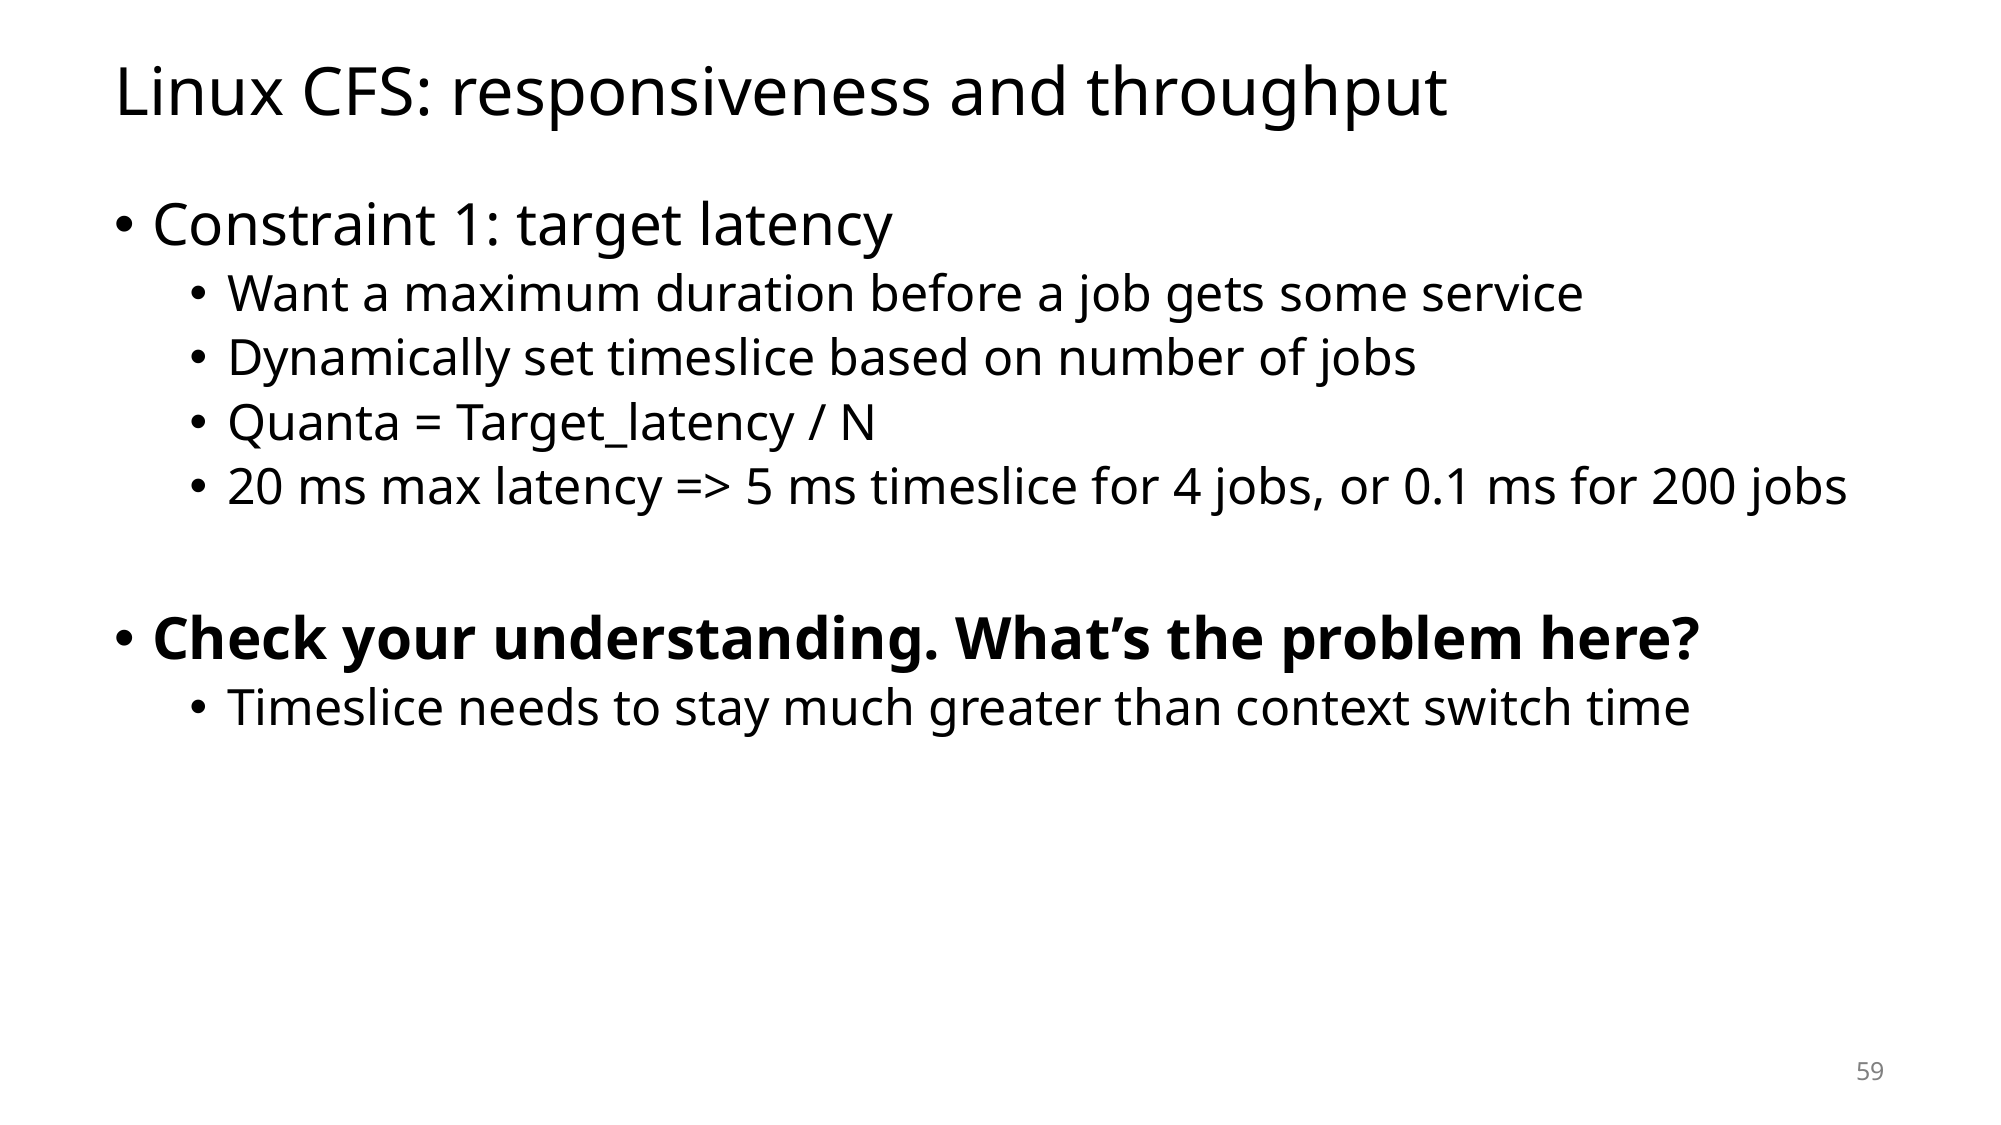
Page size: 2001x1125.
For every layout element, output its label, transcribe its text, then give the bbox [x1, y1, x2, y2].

list Constraint 1: target latency Want a maximum duration before a job gets some service Dynamically set timeslice based on number of jobs Quanta = Target_latency / N 20 ms max latency => 5 ms timeslice for 4 jobs, or 0.1 ms for 200 jobs Check your understanding. What’s the problem here? Timeslice needs to stay much greater than context switch time [99, 187, 1900, 1013]
slide_number 59 [1749, 1042, 1900, 1103]
title Linux CFS: responsiveness and throughput [99, 37, 1900, 150]
